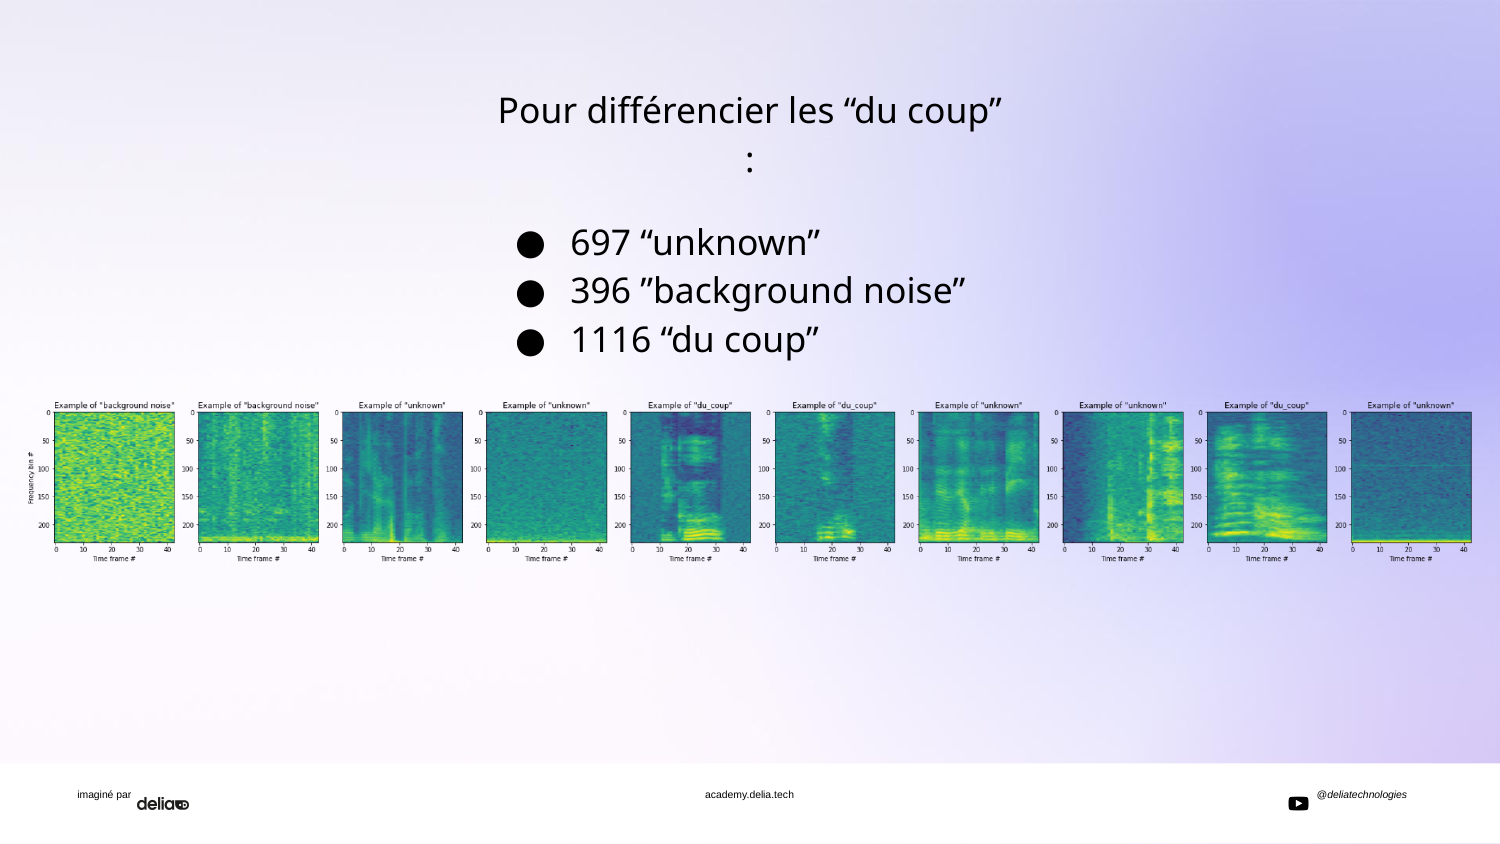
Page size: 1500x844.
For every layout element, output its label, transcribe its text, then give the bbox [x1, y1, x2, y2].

picture [1288, 793, 1309, 814]
picture [0, 0, 1500, 763]
picture [137, 797, 189, 810]
subtitle Pour différencier les “du coup” : 697 “unknown” 396 ”background noise” 1116 “du coup” [480, 67, 1020, 368]
